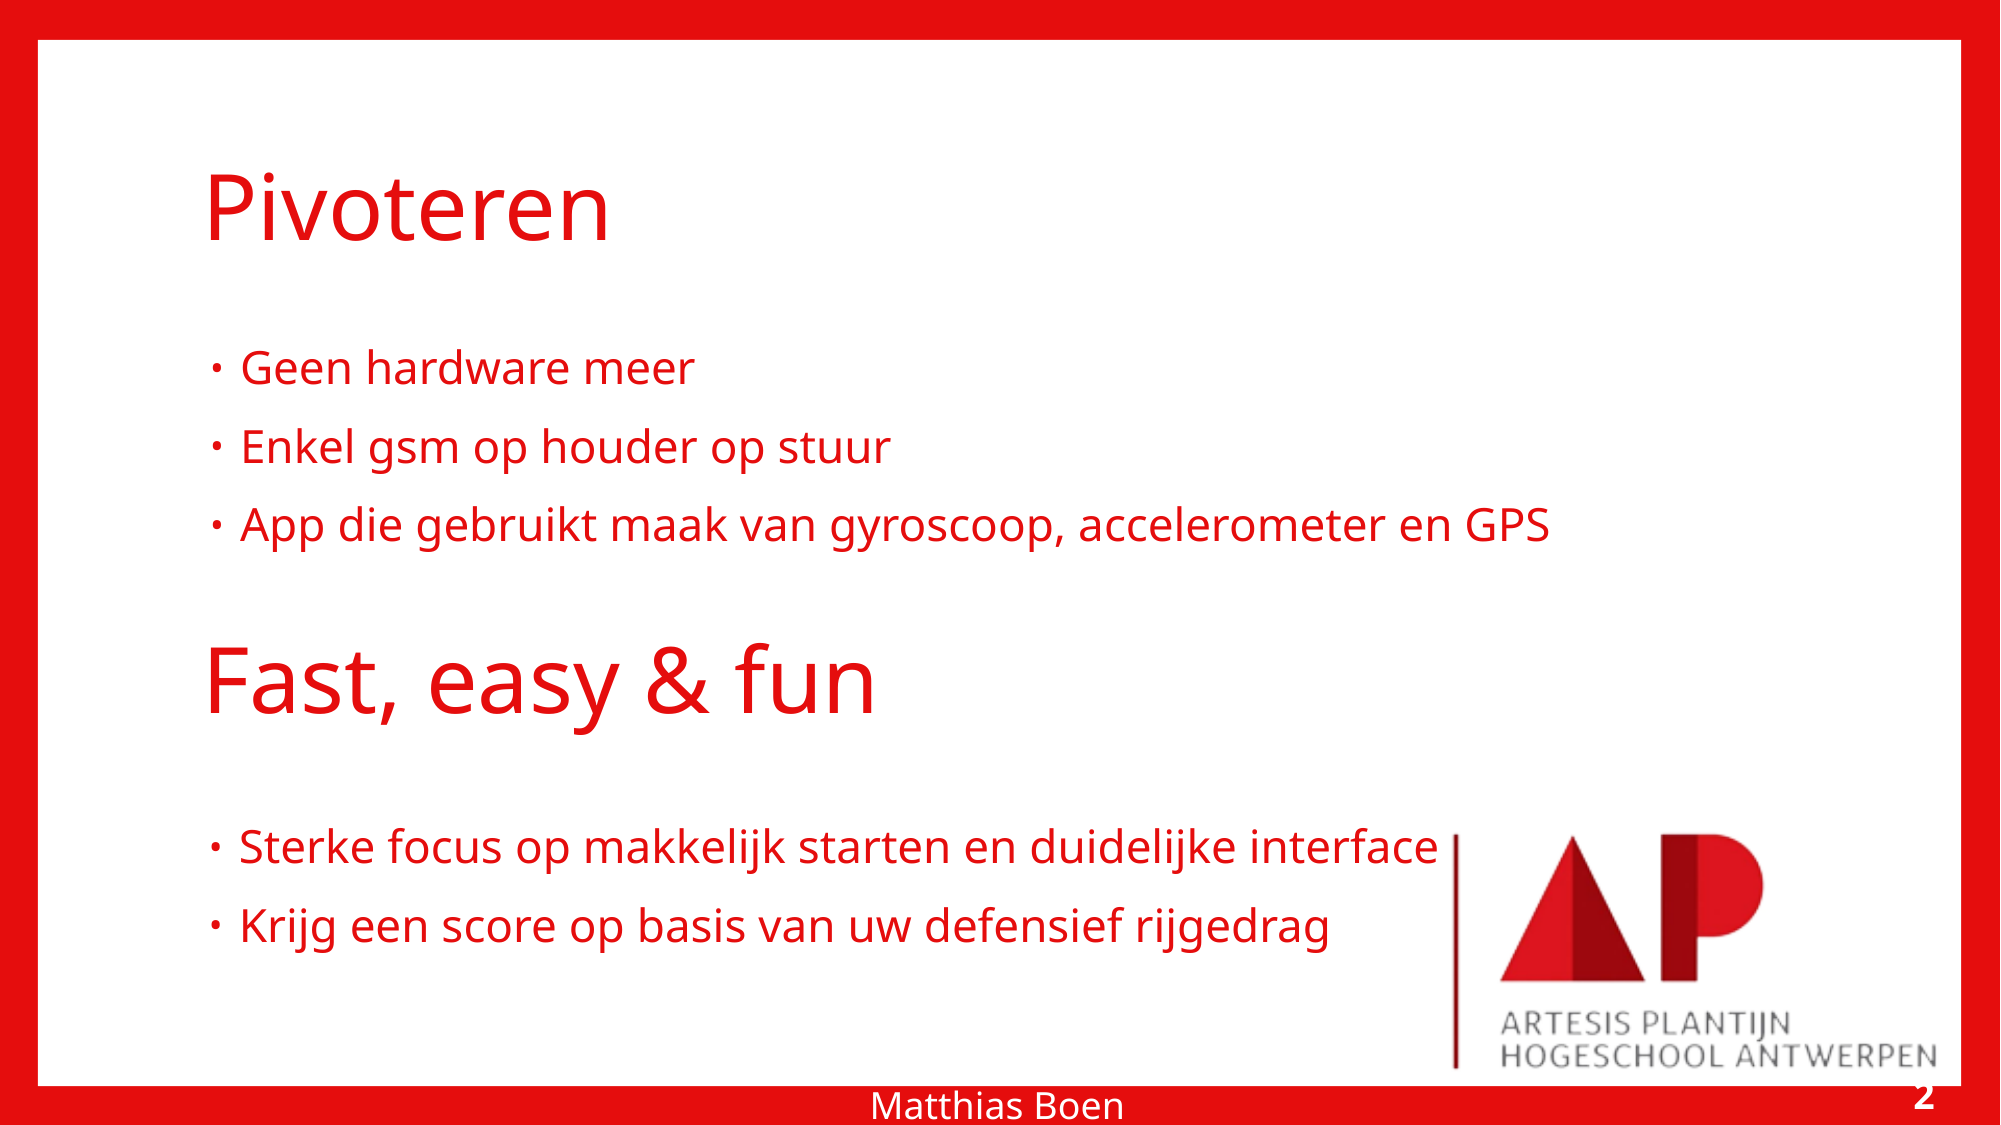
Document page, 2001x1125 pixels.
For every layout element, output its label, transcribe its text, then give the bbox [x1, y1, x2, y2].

picture [1442, 816, 1950, 1084]
title Pivoteren [187, 99, 1808, 323]
list Geen hardware meer Enkel gsm op houder op stuur App die gebruikt maak van gyroscoop, accelerometer en GPS [187, 337, 1808, 816]
text_box Sterke focus op makkelijk starten en duidelijke interface Krijg een score op basis van uw defensief rijgedrag [186, 816, 1807, 1125]
text_box Fast, easy & fun [187, 572, 1807, 796]
slide_number 1 [1807, 1092, 1950, 1125]
